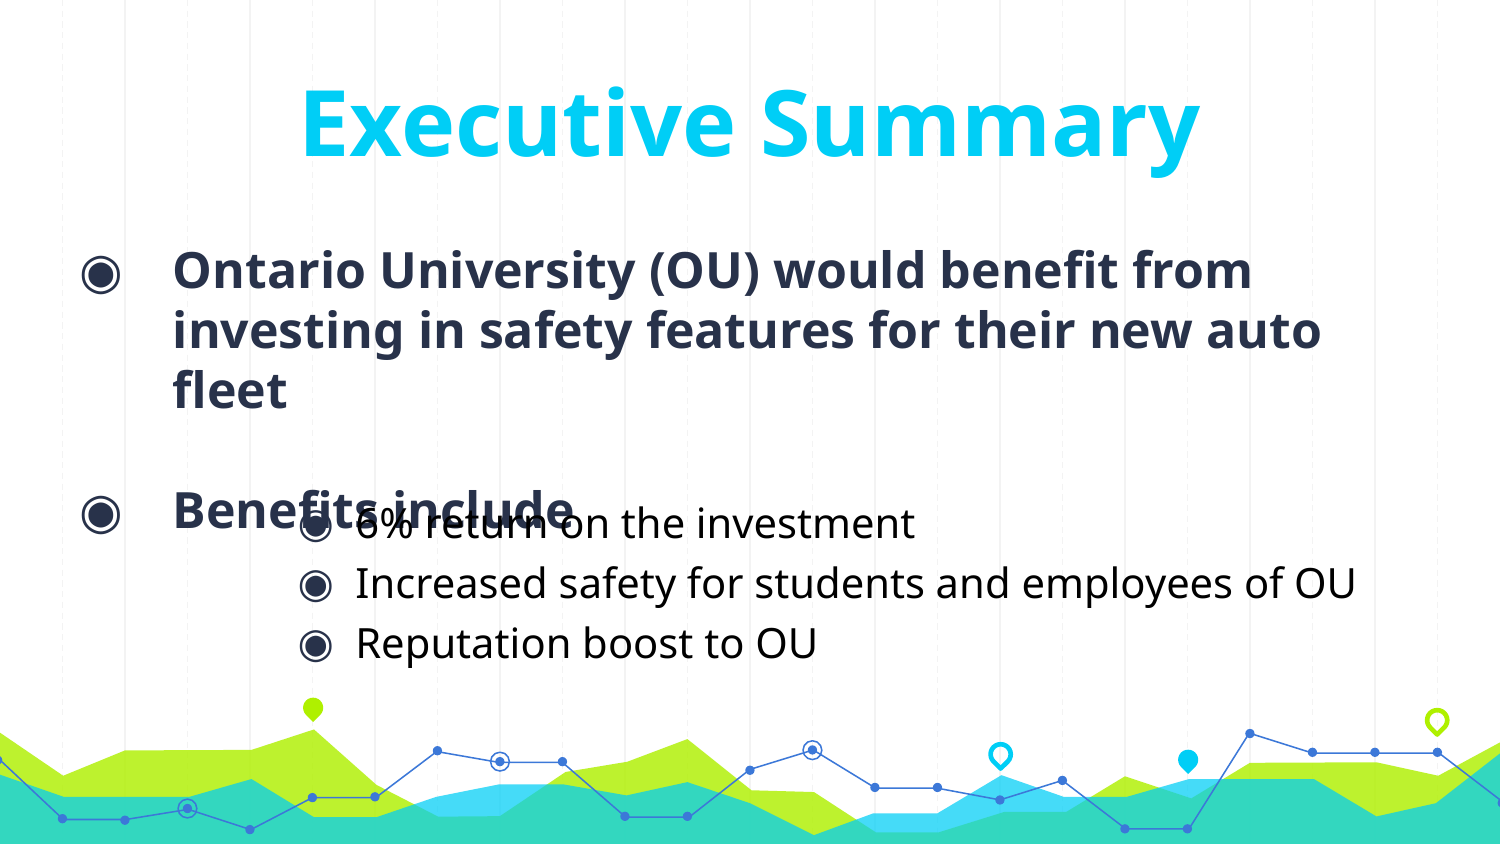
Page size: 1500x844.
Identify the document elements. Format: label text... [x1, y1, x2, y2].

text_box 6% return on the investment Increased safety for students and employees of OU Reputation boost to OU [247, 481, 1500, 674]
subtitle Ontario University (OU) would benefit from investing in safety features for their new auto fleet Benefits include [64, 223, 1440, 511]
title Executive Summary [209, 0, 1291, 191]
